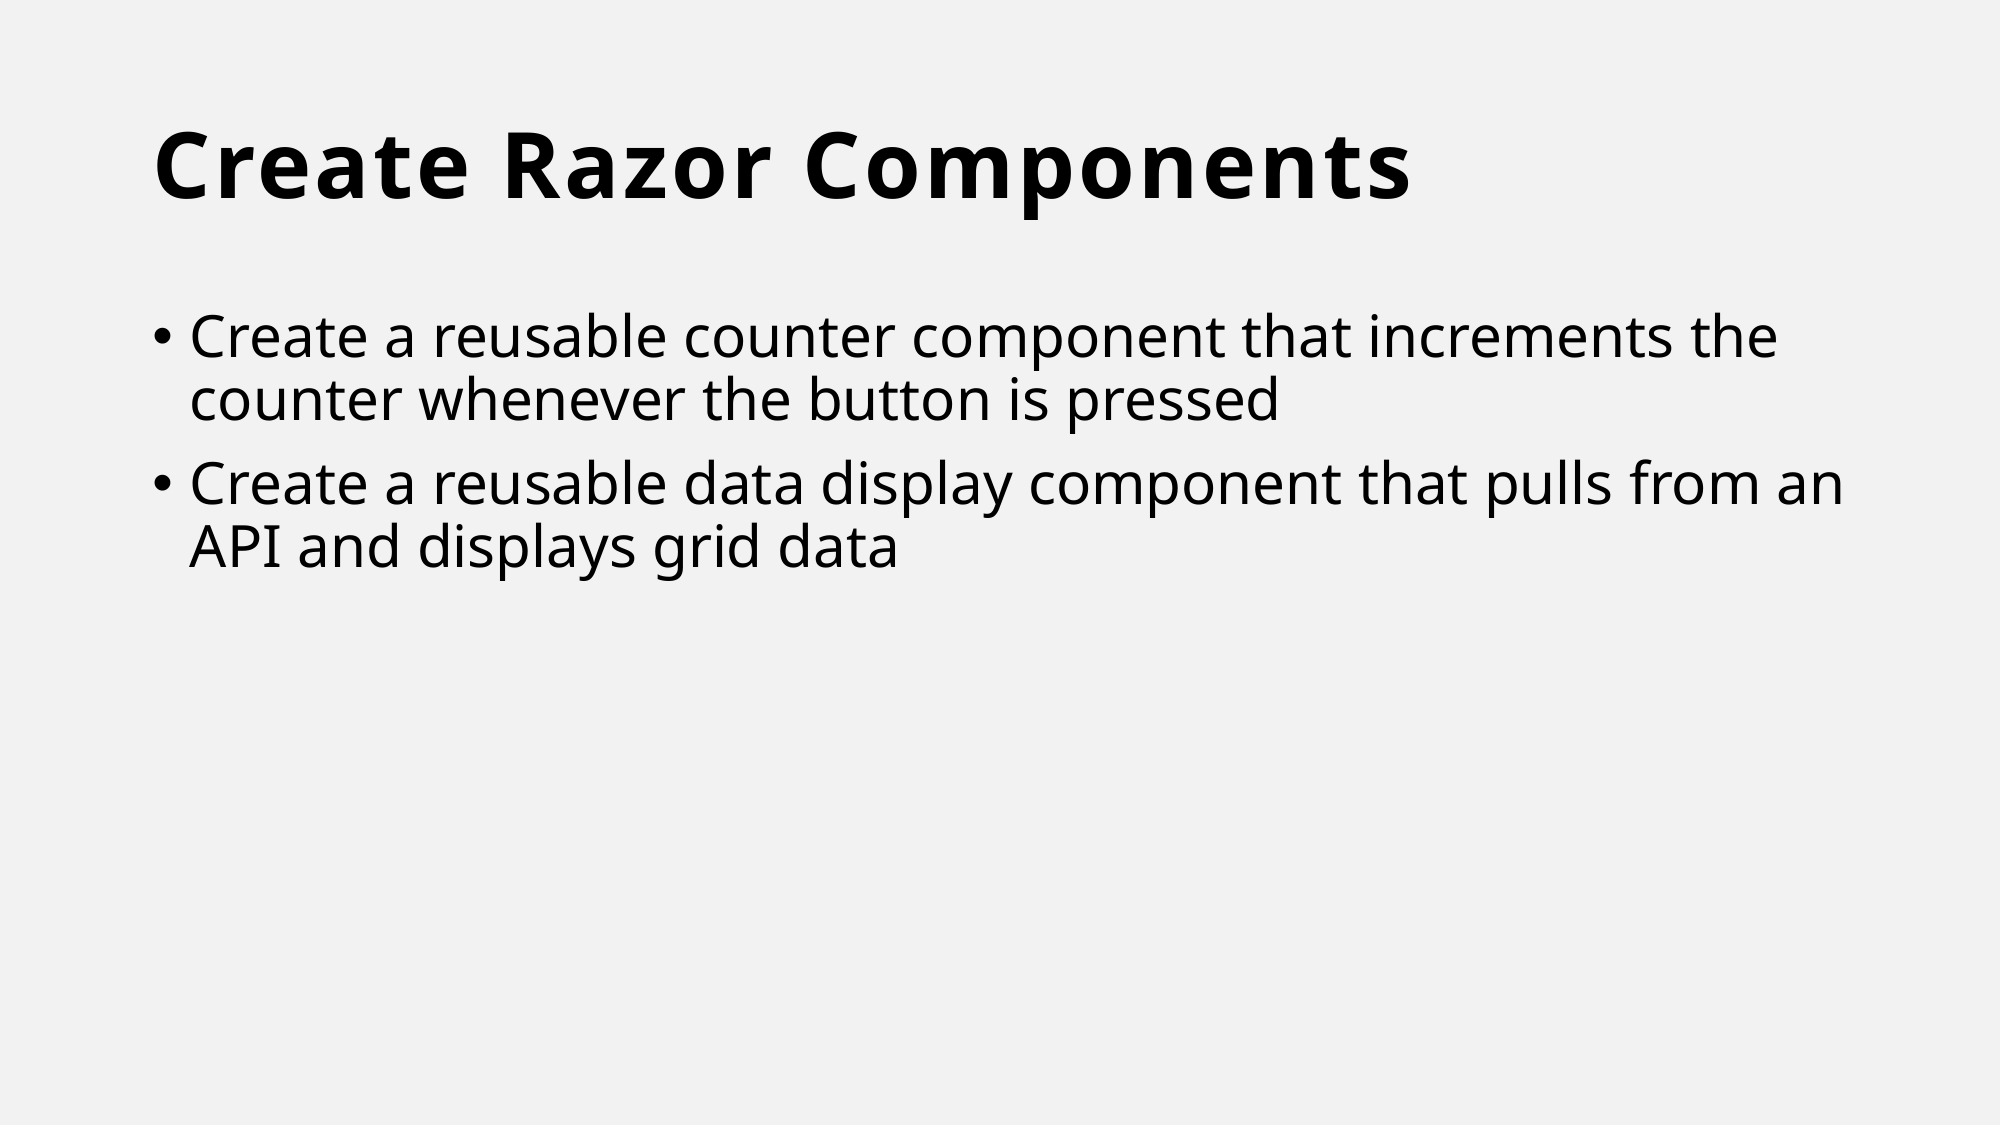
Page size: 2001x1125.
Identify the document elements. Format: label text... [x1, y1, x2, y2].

list Create a reusable counter component that increments the counter whenever the button is pressed Create a reusable data display component that pulls from an API and displays grid data [137, 299, 1863, 1014]
title Create Razor Components [137, 59, 1863, 278]
